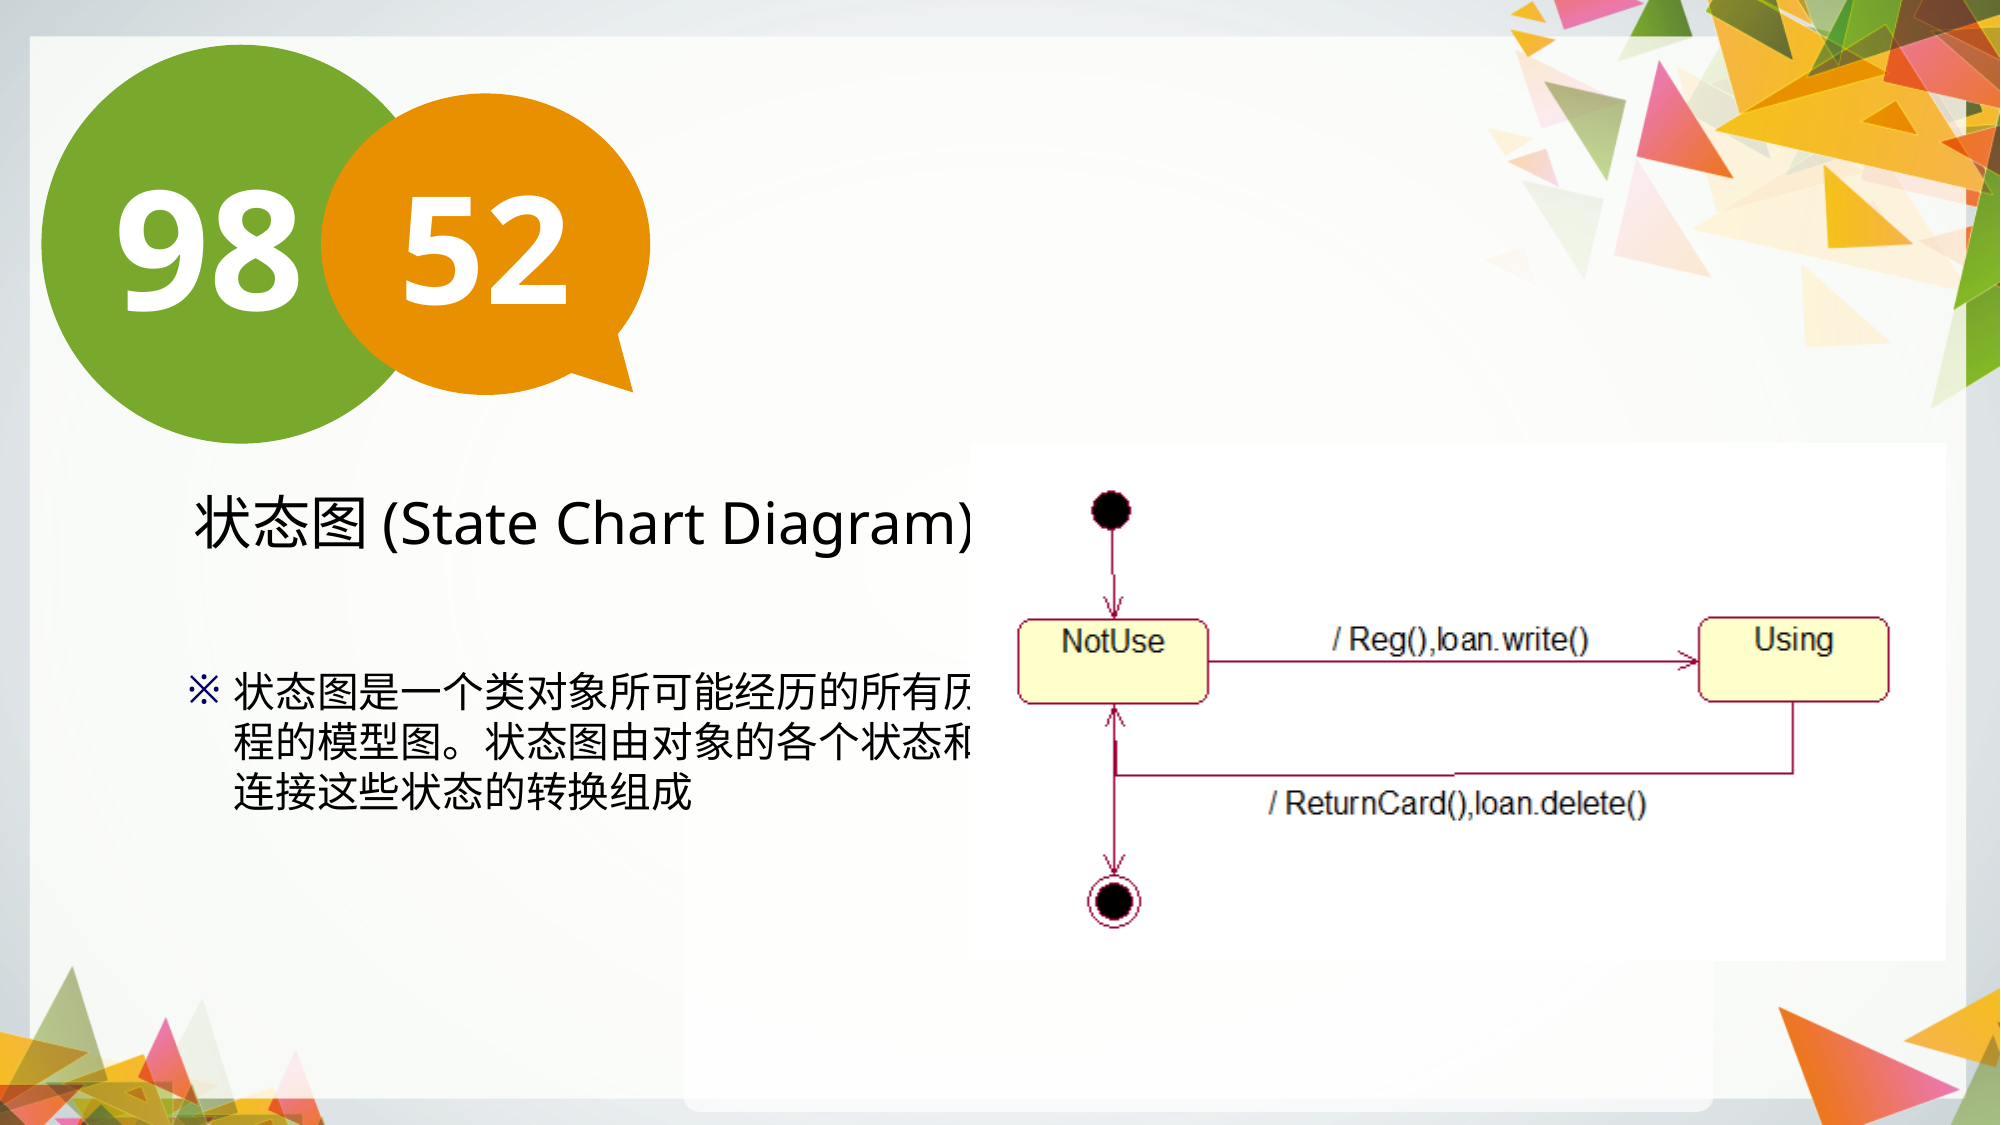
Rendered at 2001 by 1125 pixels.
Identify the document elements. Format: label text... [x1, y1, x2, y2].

text_box 状态图(State Chart Diagram) [186, 464, 970, 579]
picture [0, 0, 2000, 1125]
text_box 状态图是一个类对象所可能经历的所有历程的模型图。状态图由对象的各个状态和连接这些状态的转换组成 [186, 665, 970, 840]
text_box 52 [369, 147, 603, 342]
text_box 98 [99, 146, 358, 342]
text_box [319, 92, 652, 396]
text_box [40, 43, 396, 445]
text_box [683, 840, 1714, 1112]
